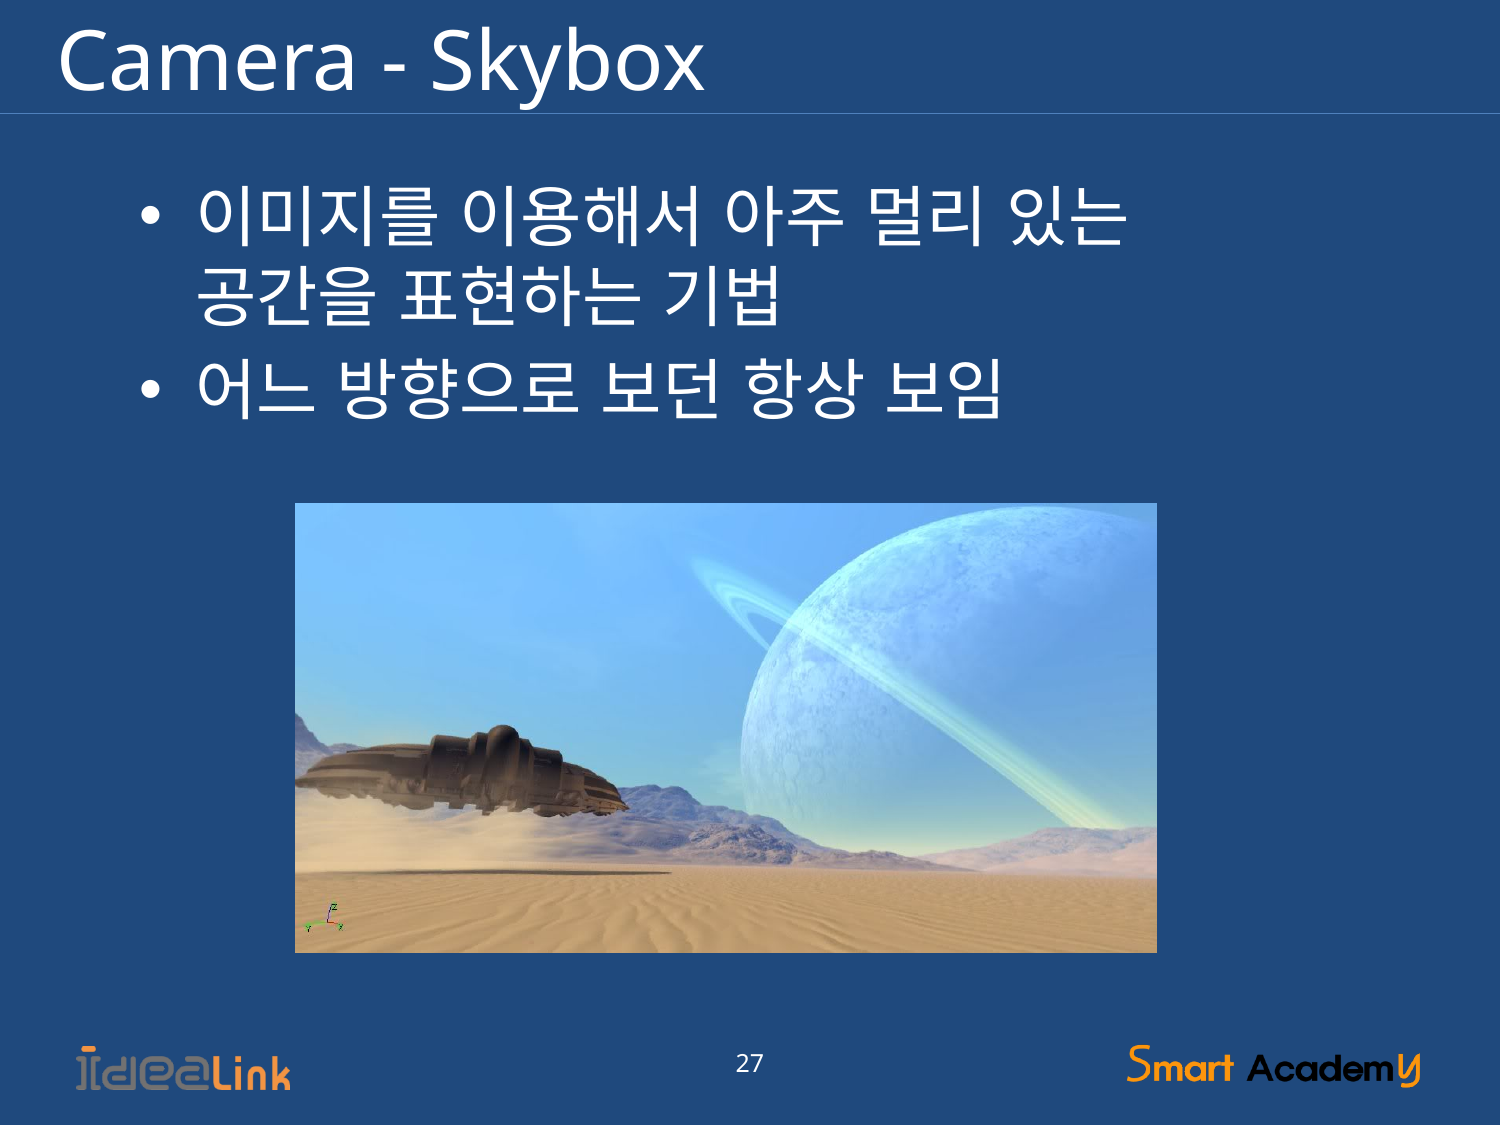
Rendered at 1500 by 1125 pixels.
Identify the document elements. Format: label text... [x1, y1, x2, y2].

picture [76, 1046, 290, 1090]
picture [295, 503, 1158, 953]
text_box 이미지를 이용해서 아주 멀리 있는 공간을 표현하는 기법 어느 방향으로 보던 항상 보임 [123, 166, 1329, 965]
slide_number 27 [603, 1034, 897, 1095]
title Camera - Skybox [41, 0, 1176, 114]
picture [1074, 1015, 1474, 1125]
